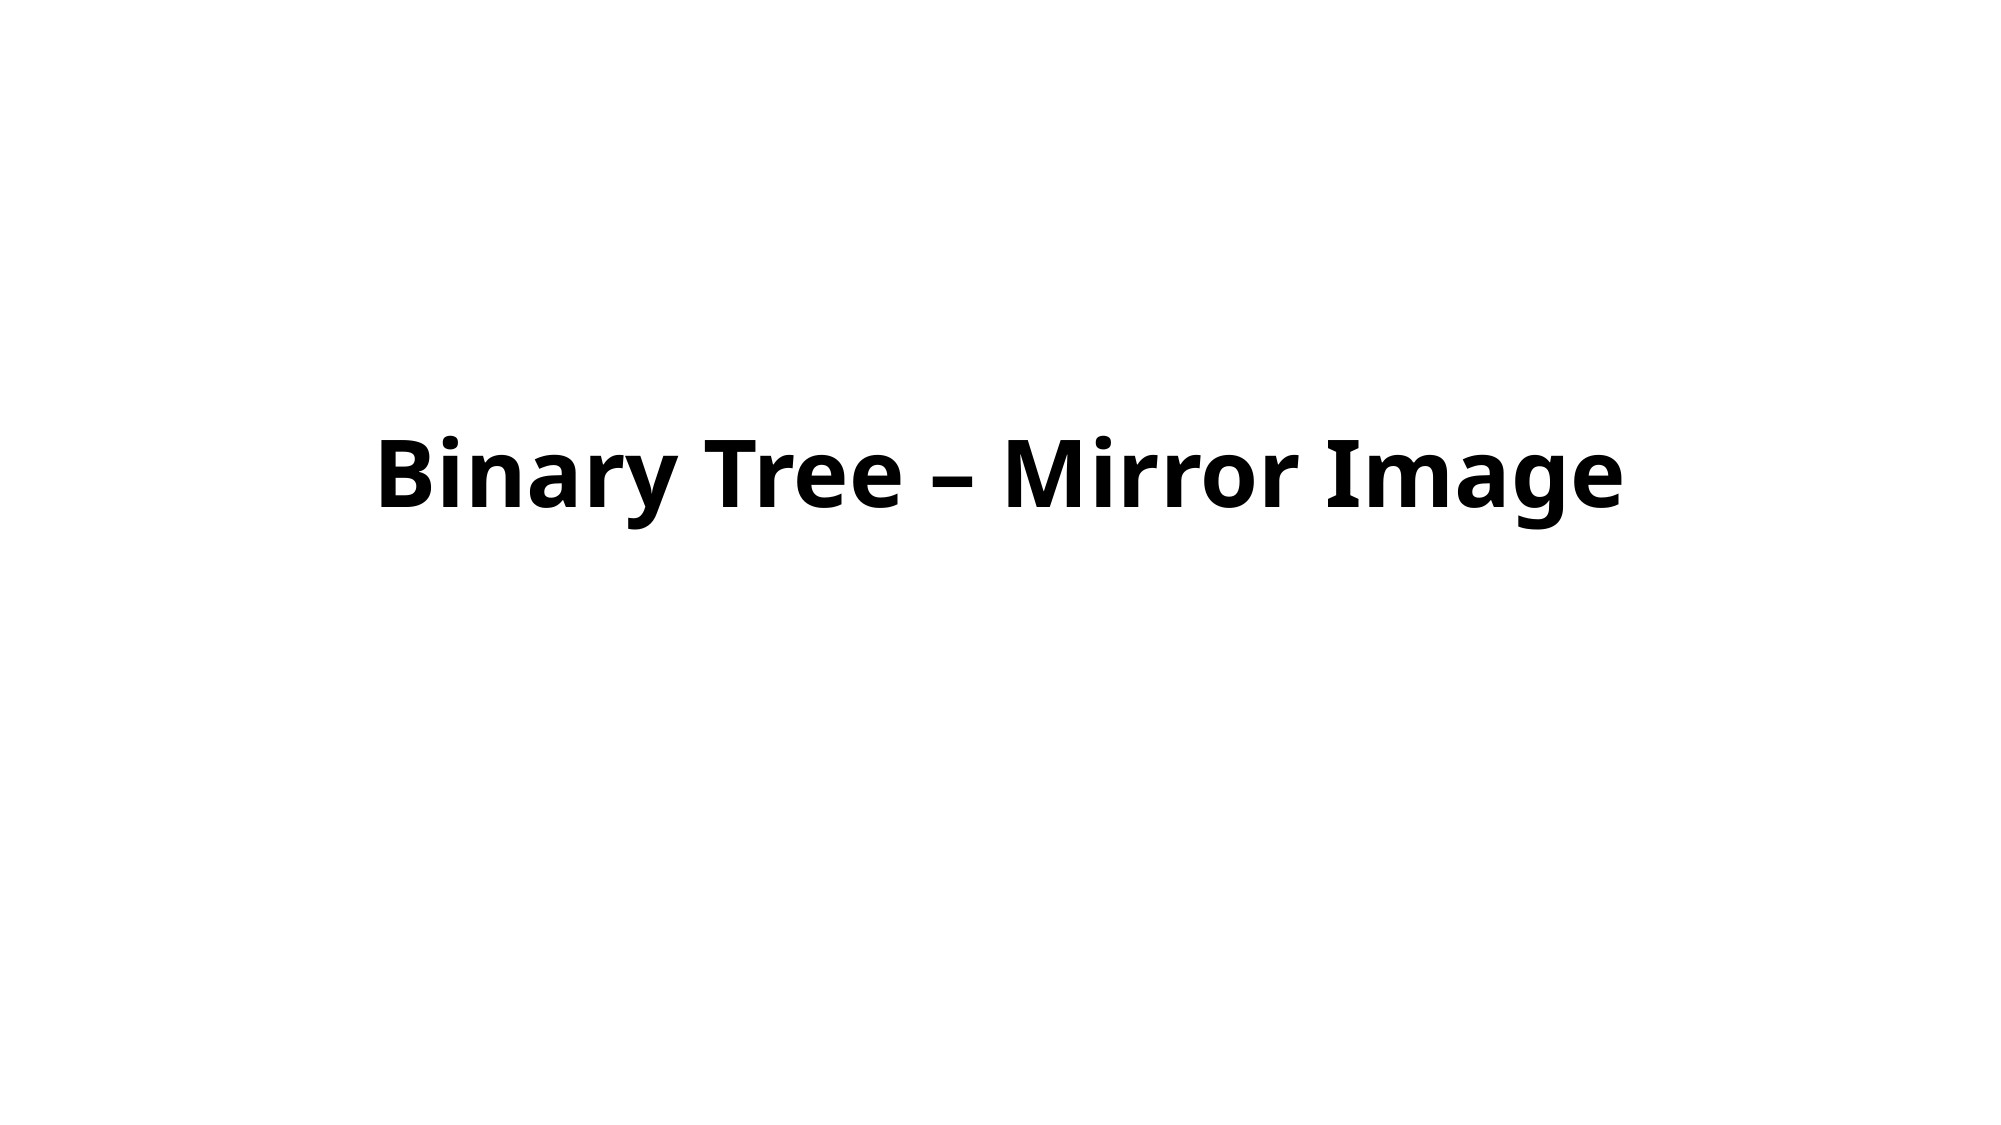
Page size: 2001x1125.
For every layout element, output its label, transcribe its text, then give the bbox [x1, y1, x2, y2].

title Binary Tree – Mirror Image [150, 349, 1850, 591]
